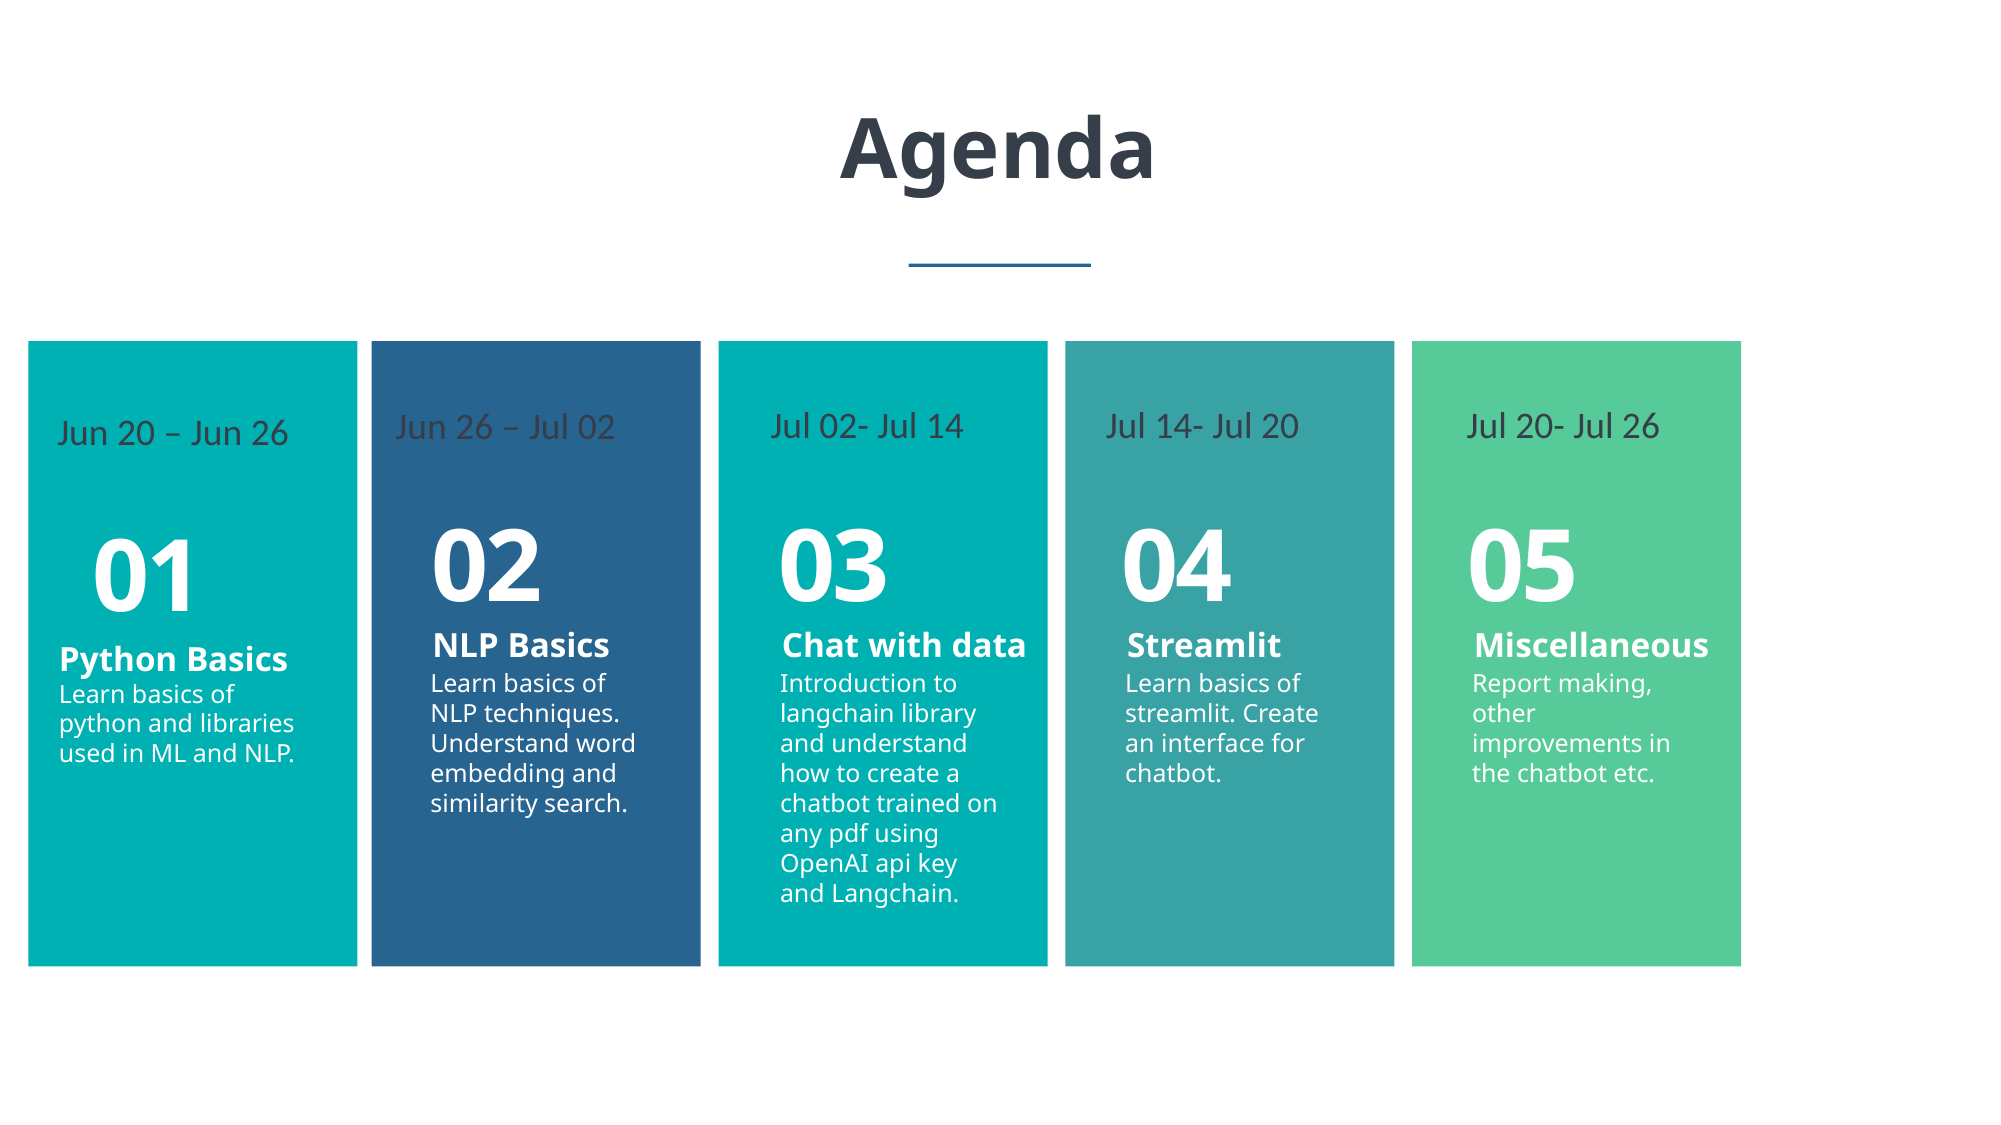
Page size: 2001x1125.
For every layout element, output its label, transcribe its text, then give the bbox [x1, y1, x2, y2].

text_box Jun 20 – Jun 26 [42, 400, 328, 506]
text_box 01 [77, 506, 294, 630]
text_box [371, 341, 2000, 967]
text_box [908, 263, 1092, 268]
text_box [27, 340, 358, 967]
text_box Python Basics Learn basics of python and libraries used in ML and NLP. [44, 630, 329, 776]
text_box Agenda [826, 87, 1174, 203]
